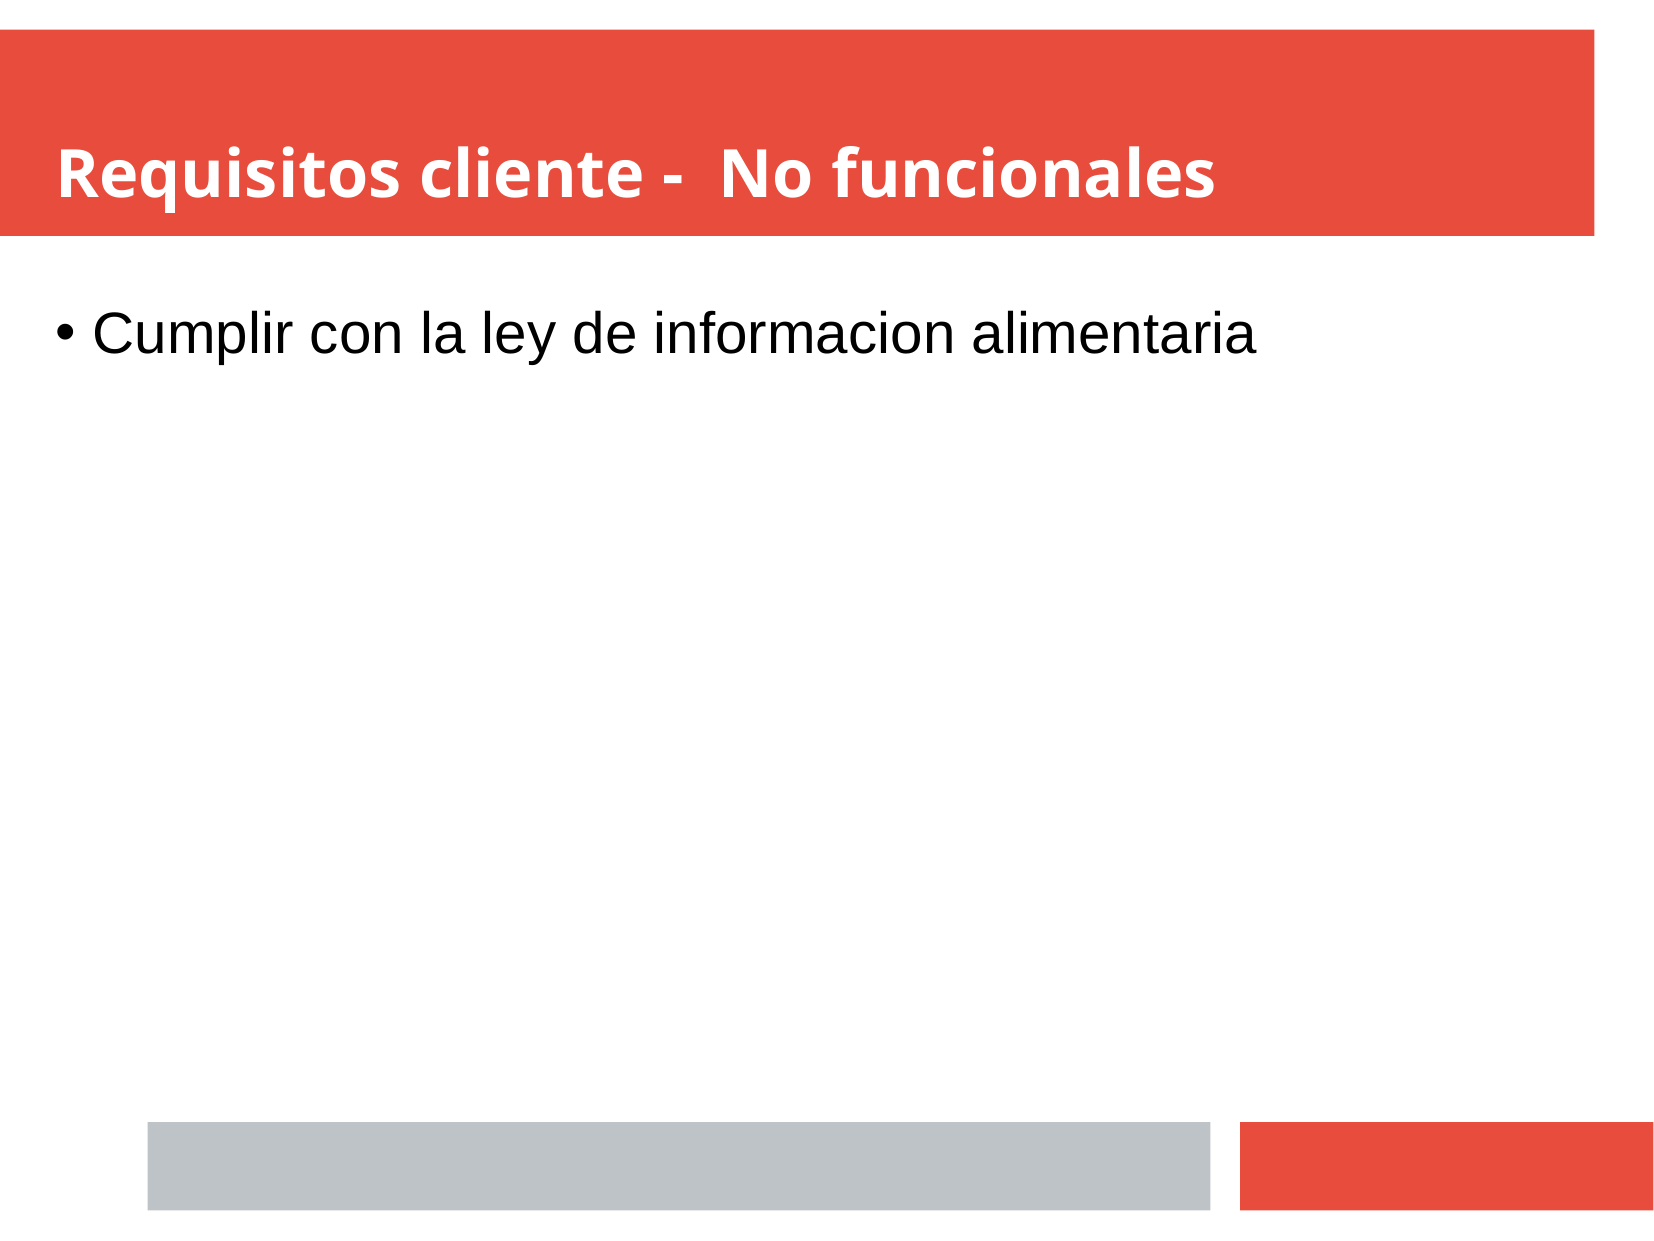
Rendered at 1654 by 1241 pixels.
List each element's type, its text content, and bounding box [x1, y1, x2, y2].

title Requisitos cliente - No funcionales [55, 144, 1544, 302]
subtitle Cumplir con la ley de informacion alimentaria [55, 302, 1544, 367]
